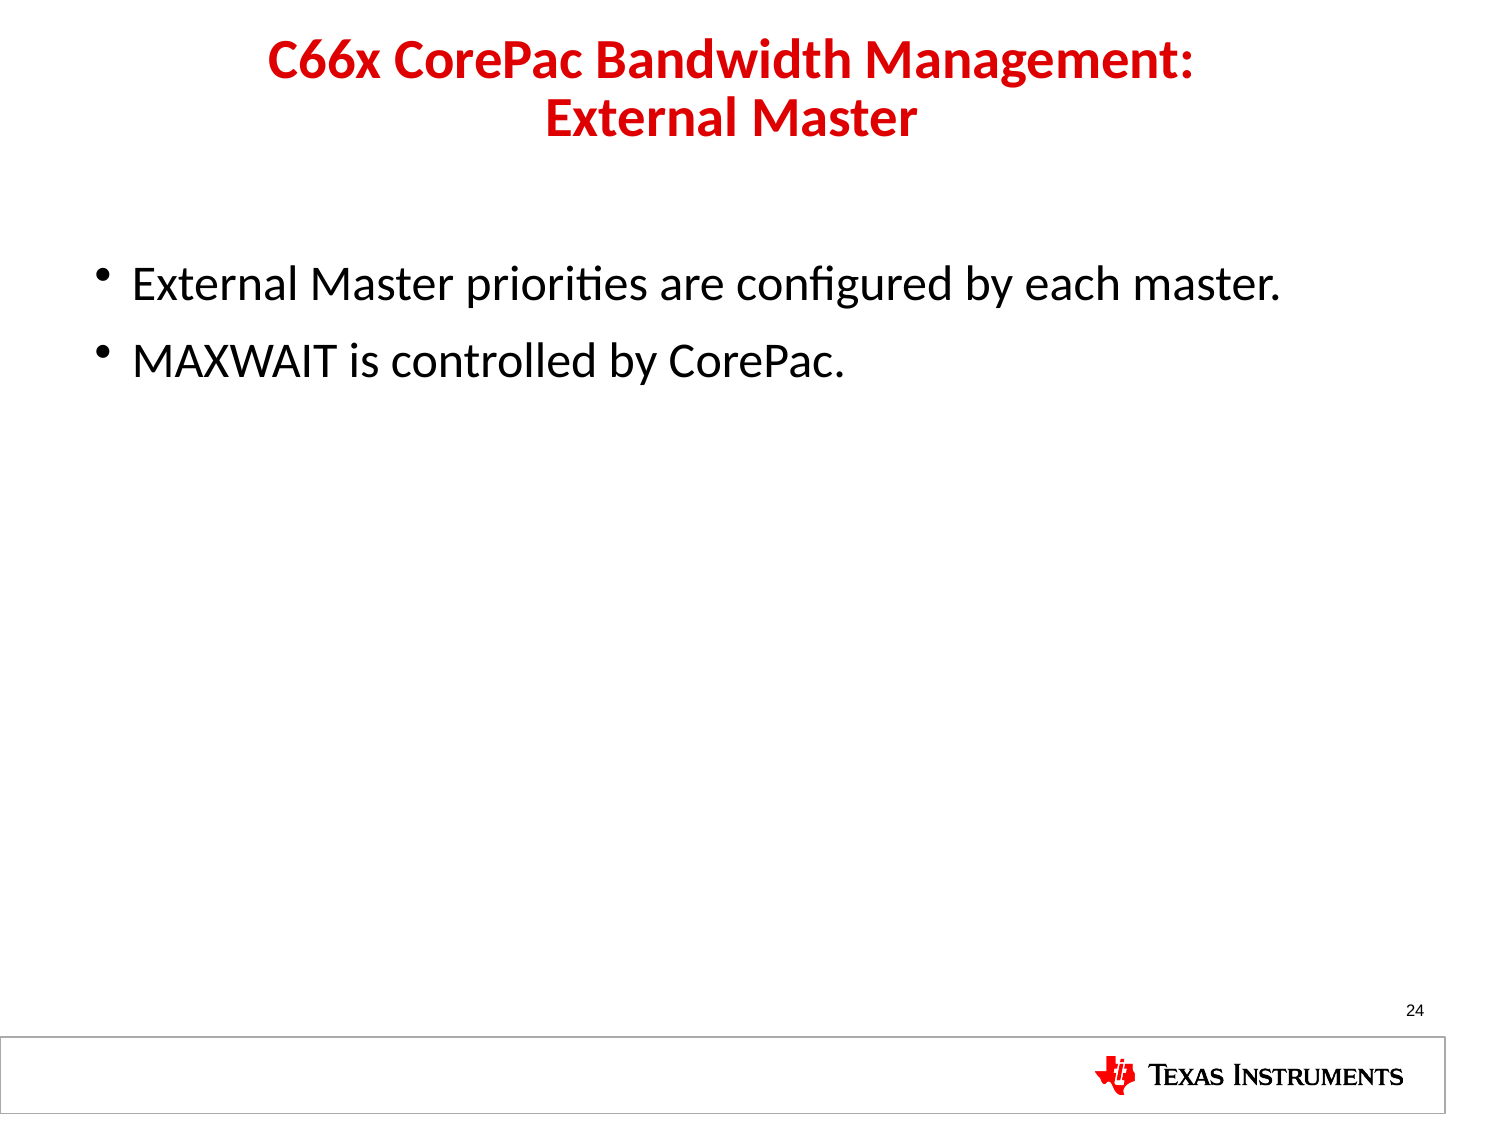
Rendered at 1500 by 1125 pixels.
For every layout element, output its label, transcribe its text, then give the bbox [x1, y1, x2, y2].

list External Master priorities are configured by each master. MAXWAIT is controlled by CorePac. [79, 243, 1430, 861]
picture [1095, 1056, 1403, 1095]
slide_number 24 [1089, 992, 1440, 1027]
title C66x CorePac Bandwidth Management: External Master [37, 23, 1426, 158]
